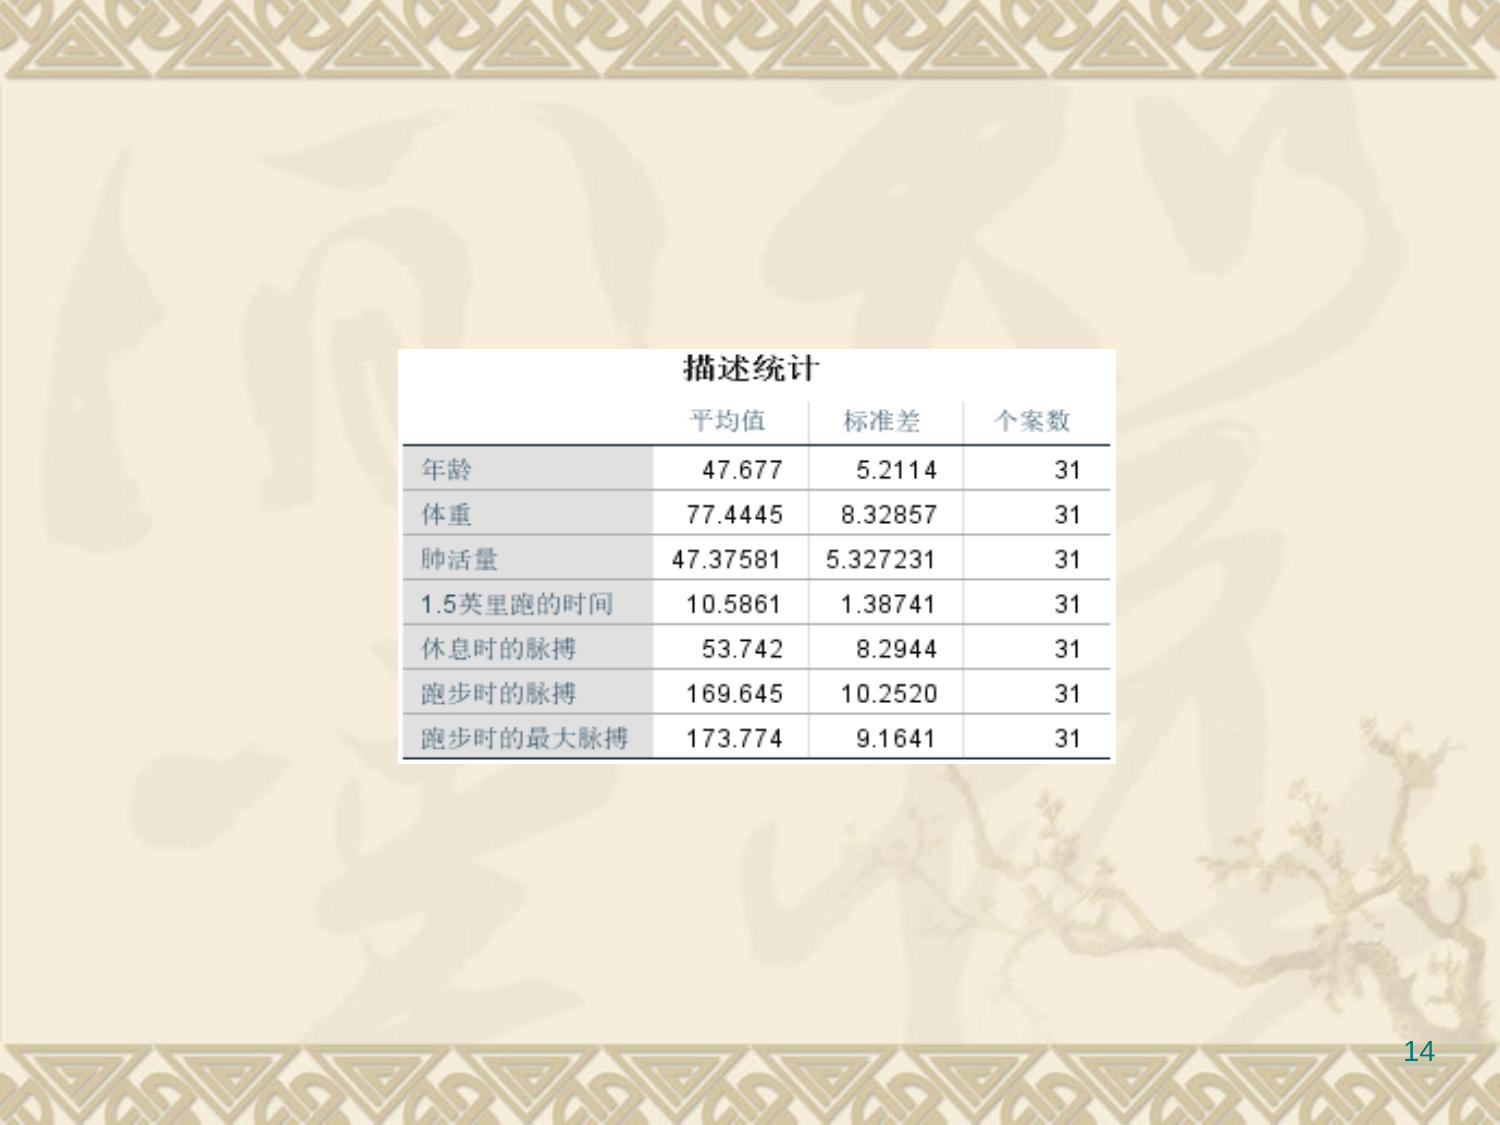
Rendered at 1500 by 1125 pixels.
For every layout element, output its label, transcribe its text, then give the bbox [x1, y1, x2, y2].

picture [0, 0, 1500, 1125]
slide_number 14 [1074, 1024, 1451, 1103]
